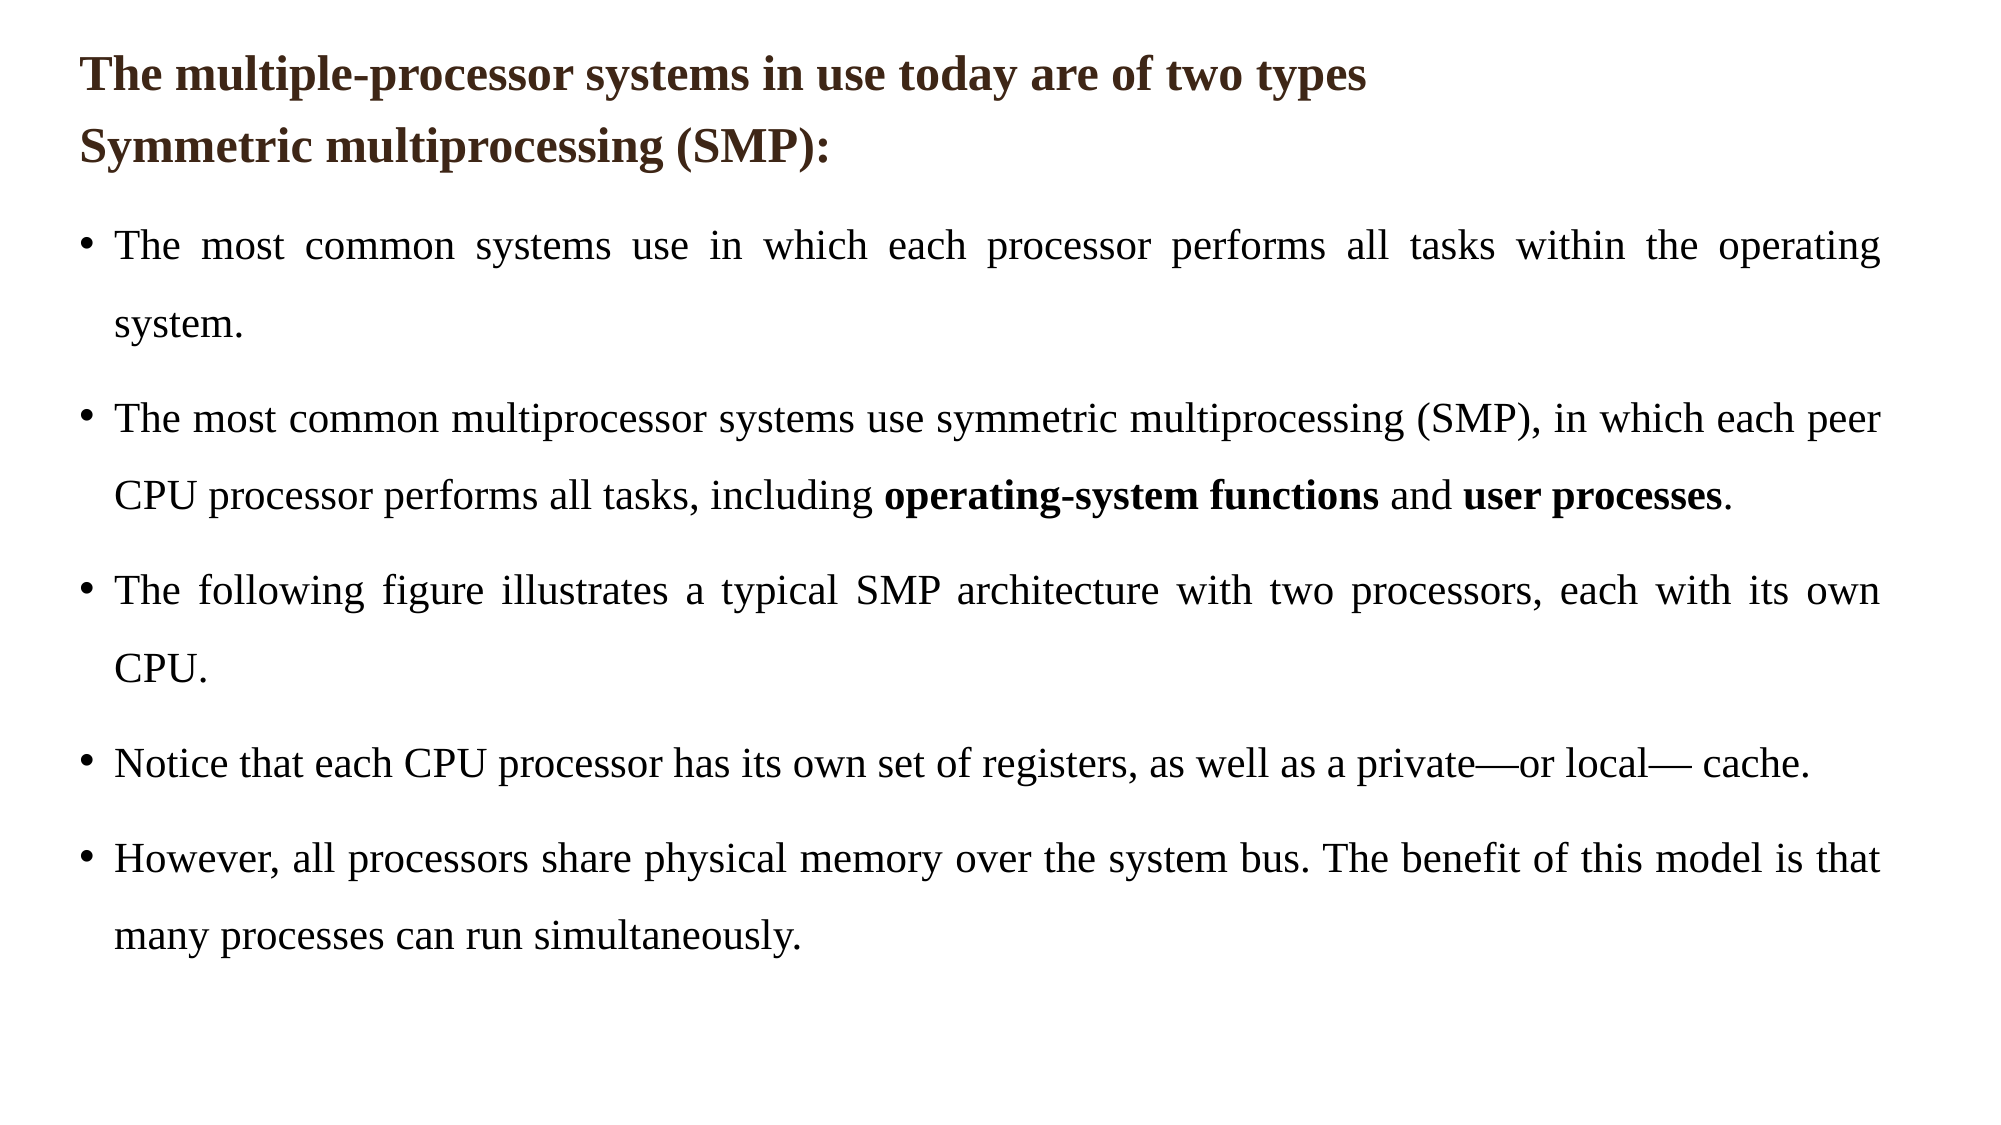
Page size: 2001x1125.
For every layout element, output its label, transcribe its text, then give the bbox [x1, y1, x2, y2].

list The multiple-processor systems in use today are of two types Symmetric multiprocessing (SMP): The most common systems use in which each processor performs all tasks within the operating system. The most common multiprocessor systems use symmetric multiprocessing (SMP), in which each peer CPU processor performs all tasks, including operating-system functions and user processes. The following figure illustrates a typical SMP architecture with two processors, each with its own CPU. Notice that each CPU processor has its own set of registers, as well as a private—or local— cache. However, all processors share physical memory over the system bus. The benefit of this model is that many processes can run simultaneously. [64, 39, 1897, 1080]
